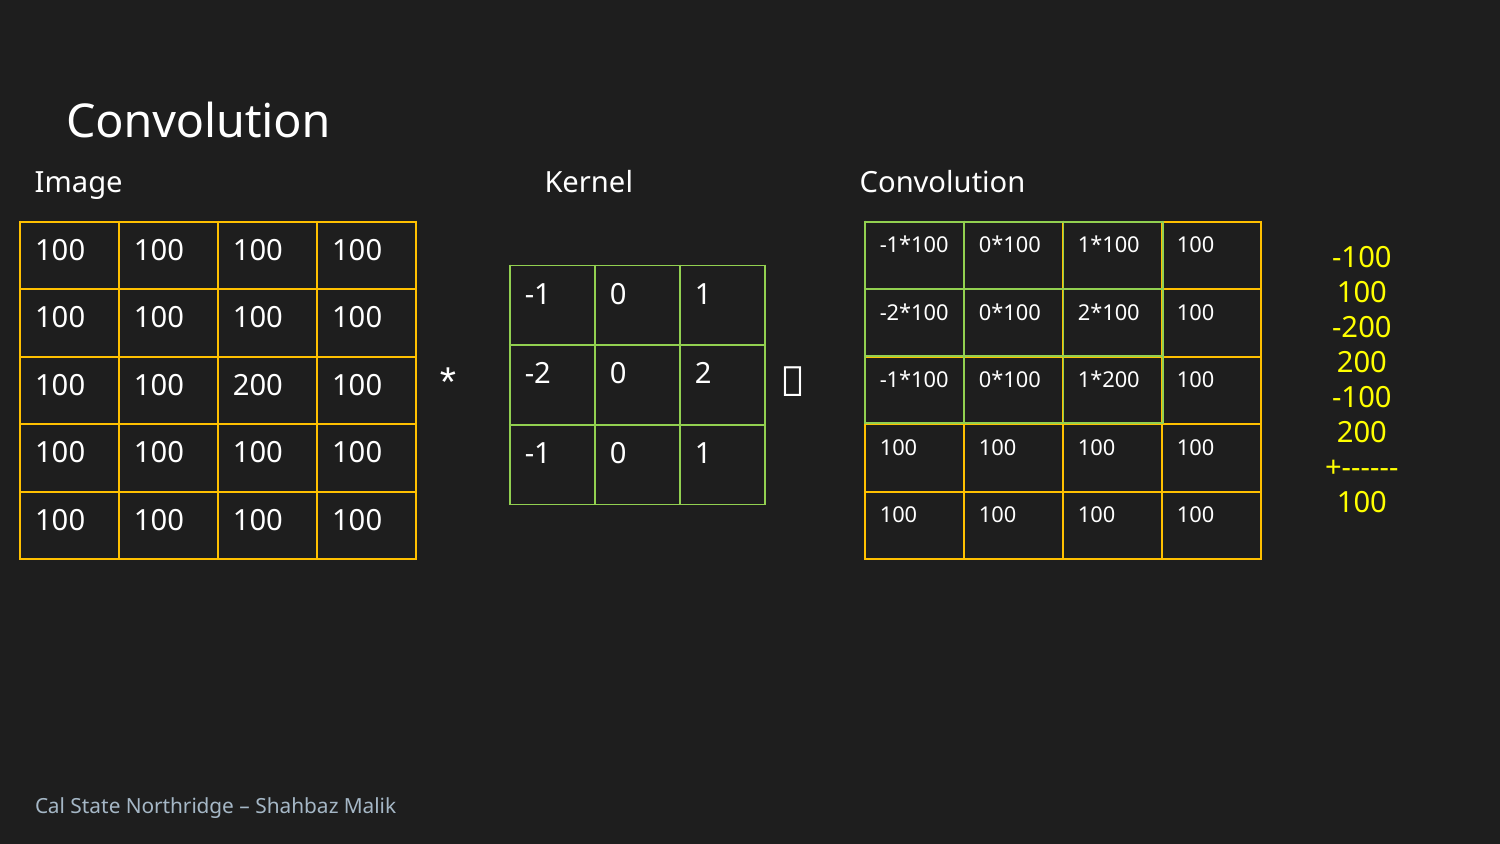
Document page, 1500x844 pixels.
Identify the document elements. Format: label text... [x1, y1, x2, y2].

table_cell 100 [219, 425, 316, 491]
table_header 100 [120, 223, 217, 288]
table_cell 200 [219, 358, 316, 423]
table_cell 100 [219, 290, 316, 356]
table_cell 100 [21, 493, 118, 558]
table_header -1 [511, 266, 594, 344]
table_header 100 [219, 223, 316, 288]
table_cell 100 [318, 493, 415, 558]
title Convolution [51, 72, 1449, 167]
table_header [965, 223, 1063, 288]
table_cell [1064, 357, 1162, 422]
table_cell -2 [511, 346, 594, 424]
table_cell 100 [120, 290, 217, 356]
table_header 1 [681, 266, 764, 344]
table_cell -1 [511, 426, 594, 504]
table_cell 100 [21, 425, 118, 491]
table_cell 100 [965, 425, 1062, 491]
table_header 0 [596, 266, 679, 344]
table_cell [866, 357, 963, 422]
text_box Image Kernel Convolution [19, 156, 1393, 206]
table_cell 100 [866, 493, 963, 558]
table_cell 100 [1064, 425, 1161, 491]
table_cell 1 [681, 426, 764, 504]
table_cell 100 [318, 358, 415, 423]
table_cell 0 [596, 426, 679, 504]
table_cell 100 [21, 358, 118, 423]
table_cell 100 [120, 493, 217, 558]
table_header 100 [1164, 223, 1260, 288]
table_cell 100 [21, 290, 118, 356]
table_cell 100 [1163, 425, 1260, 491]
table_cell 100 [866, 425, 963, 491]
table_cell 100 [1164, 358, 1260, 423]
table_cell 100 [120, 425, 217, 491]
table_cell [965, 290, 1063, 355]
table_header [866, 223, 963, 288]
table_cell 100 [965, 493, 1062, 558]
table_cell 0 [596, 346, 679, 424]
table_cell 100 [120, 358, 217, 423]
text_box * [425, 347, 489, 412]
table_header 100 [318, 223, 415, 288]
text_box  [766, 347, 829, 412]
table_cell [1064, 290, 1162, 355]
table_cell [866, 290, 963, 355]
table_cell 100 [219, 493, 316, 558]
table_cell 2 [681, 346, 764, 424]
table_cell 100 [1064, 493, 1161, 558]
table_cell [965, 357, 1063, 422]
table_cell 100 [1163, 493, 1260, 558]
table_cell 100 [318, 290, 415, 356]
table_header [1064, 223, 1162, 288]
table_header 100 [21, 223, 118, 288]
table_cell 100 [318, 425, 415, 491]
text_box -100 100 -200 200 -100 200 +------ 100 [1297, 230, 1427, 526]
table_cell 100 [1164, 290, 1260, 356]
